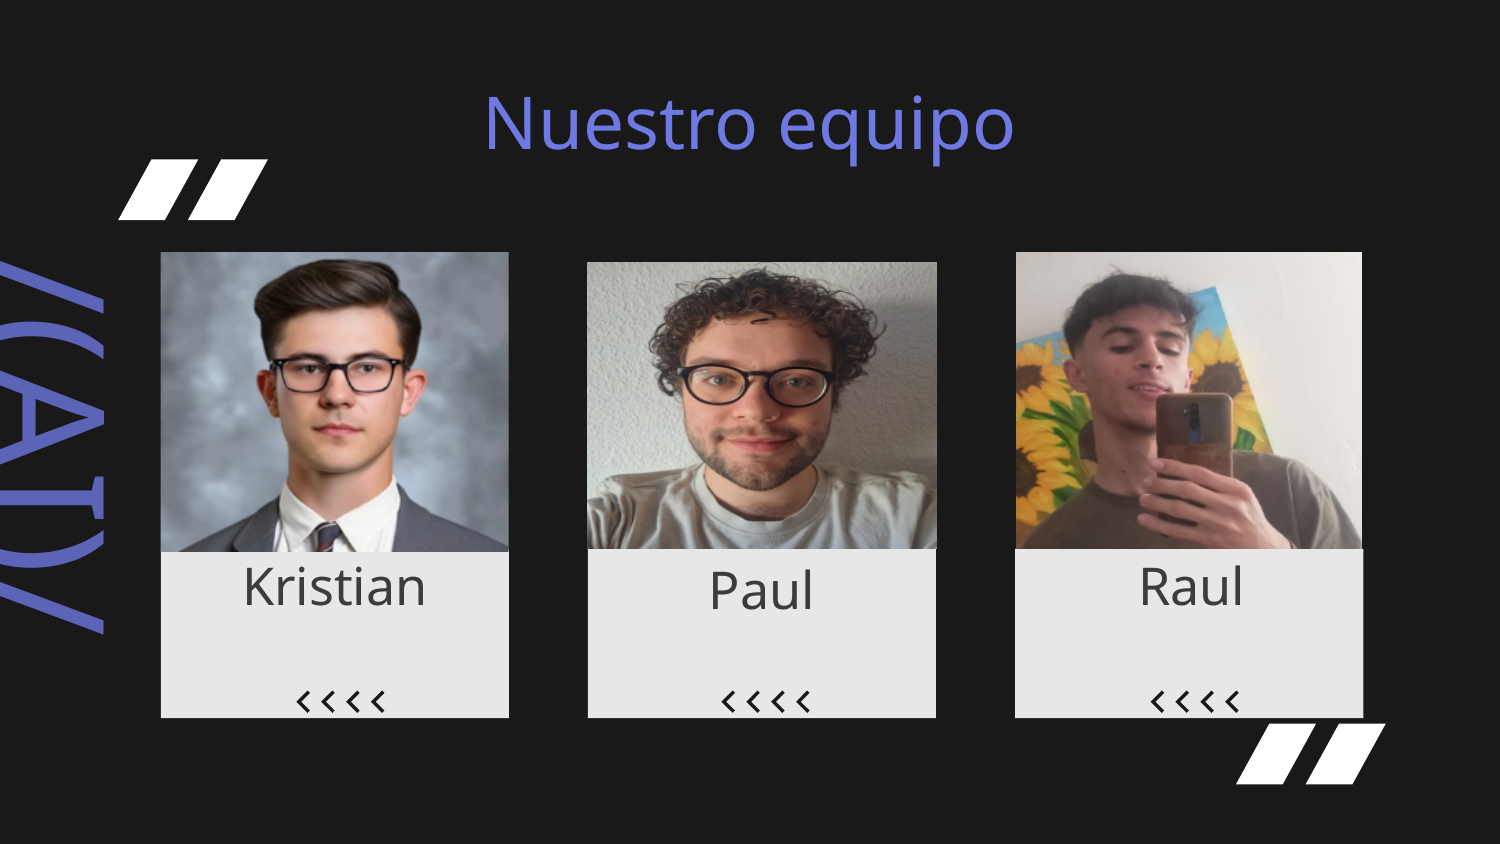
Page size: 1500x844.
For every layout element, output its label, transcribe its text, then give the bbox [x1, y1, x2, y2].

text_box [721, 690, 810, 714]
title Raul [1002, 553, 1381, 616]
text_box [296, 690, 385, 714]
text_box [1235, 723, 1387, 785]
picture [160, 252, 509, 552]
picture [1016, 252, 1362, 549]
text_box [587, 620, 936, 719]
title Paul [572, 557, 952, 620]
title Nuestro equipo [118, 72, 1382, 167]
title Kristian [145, 553, 525, 616]
text_box [1015, 616, 1364, 719]
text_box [1150, 690, 1239, 714]
text_box [160, 616, 509, 719]
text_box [117, 159, 269, 221]
picture [587, 261, 937, 550]
